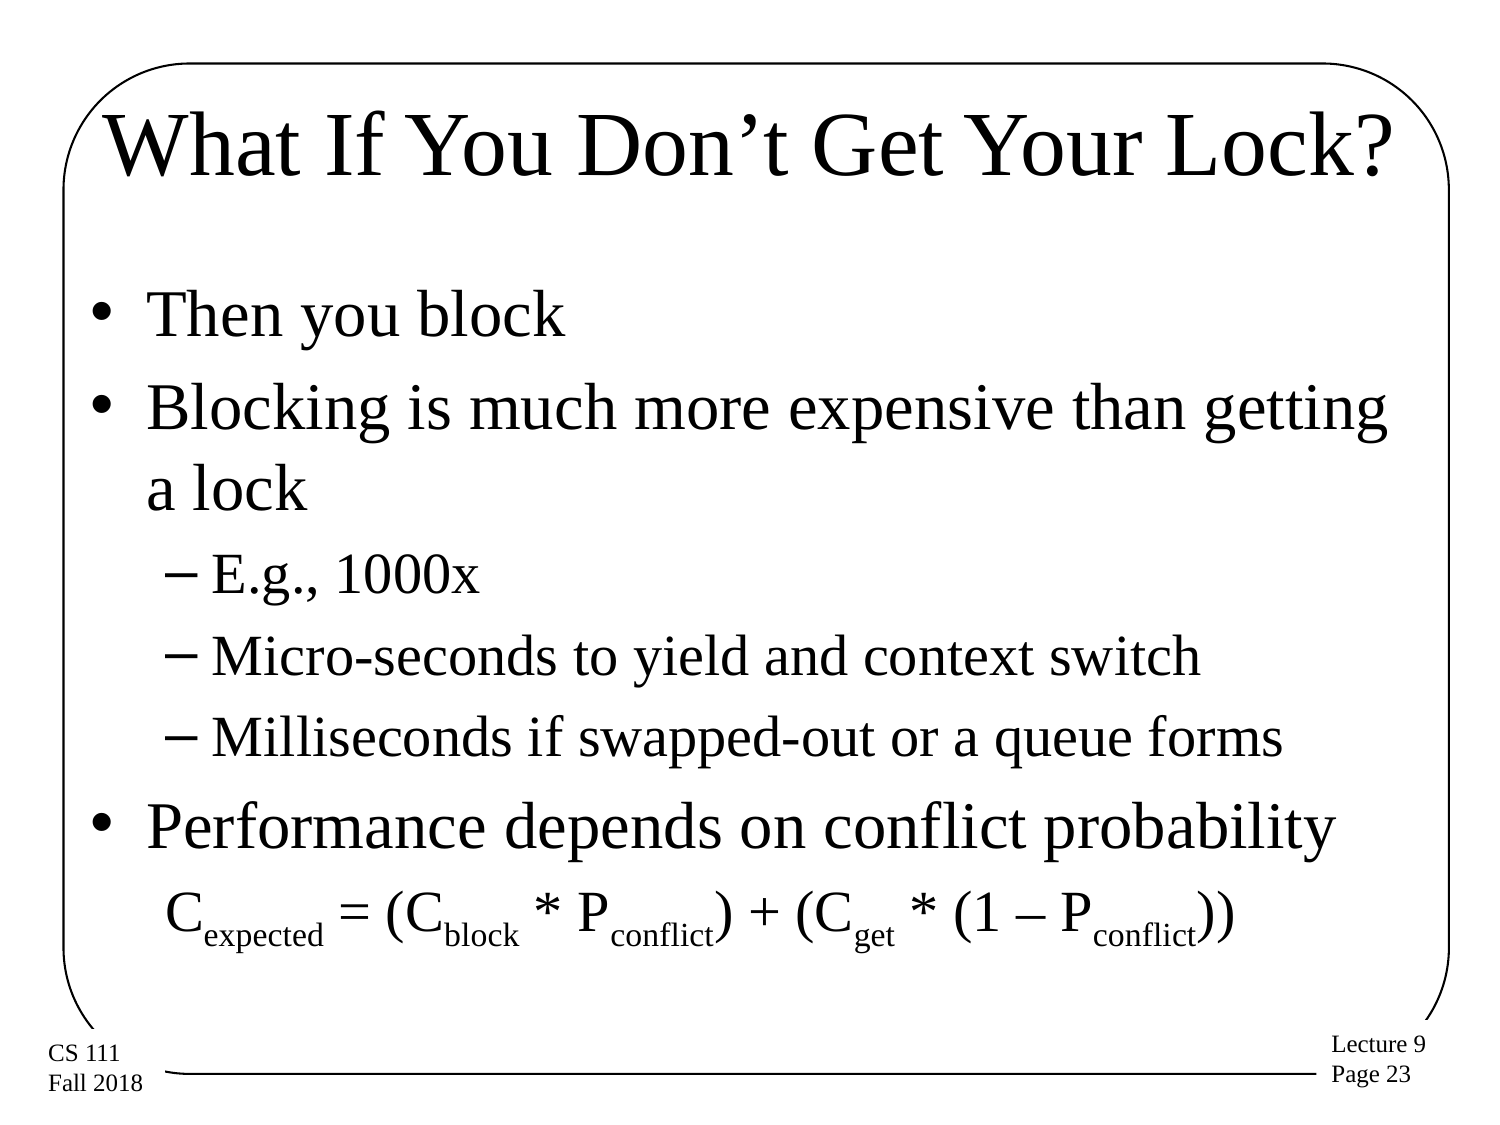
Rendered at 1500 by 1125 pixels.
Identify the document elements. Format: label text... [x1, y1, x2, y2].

title What If You Don’t Get Your Lock? [74, 44, 1426, 233]
list Then you block Blocking is much more expensive than getting a lock E.g., 1000x Micro-seconds to yield and context switch Milliseconds if swapped-out or a queue forms Performance depends on conflict probability Cexpected = (Cblock * Pconflict) + (Cget * (1 – Pconflict)) [74, 262, 1426, 1006]
